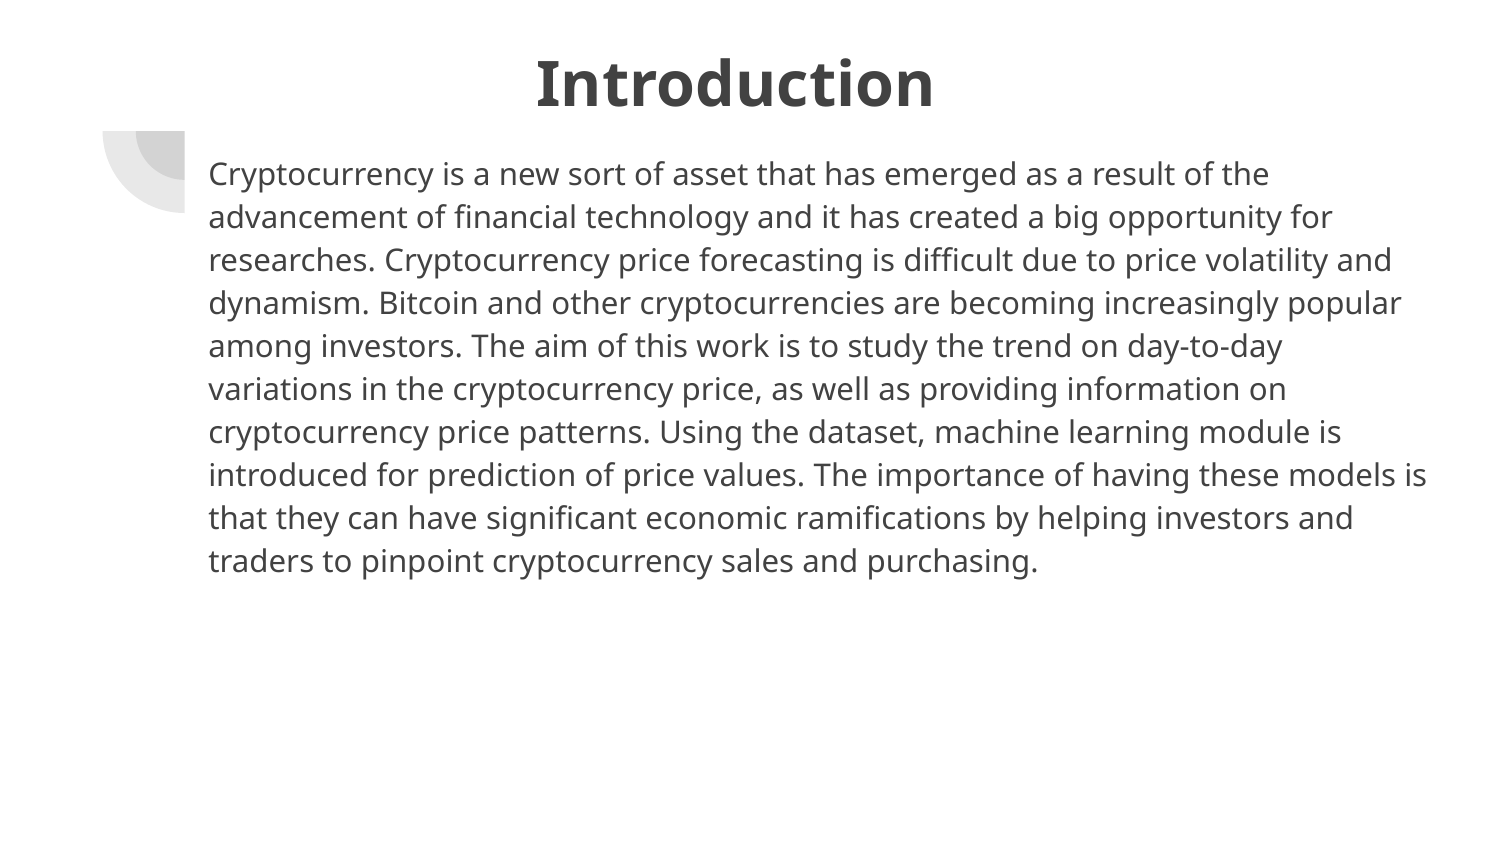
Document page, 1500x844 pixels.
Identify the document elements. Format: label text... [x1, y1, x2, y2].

title Introduction [37, 28, 1436, 123]
list Cryptocurrency is a new sort of asset that has emerged as a result of the advancement of financial technology and it has created a big opportunity for researches. Cryptocurrency price forecasting is difficult due to price volatility and dynamism. Bitcoin and other cryptocurrencies are becoming increasingly popular among investors. The aim of this work is to study the trend on day-to-day variations in the cryptocurrency price, as well as providing information on cryptocurrency price patterns. Using the dataset, machine learning module is introduced for prediction of price values. The importance of having these models is that they can have significant economic ramifications by helping investors and traders to pinpoint cryptocurrency sales and purchasing. [193, 133, 1449, 693]
